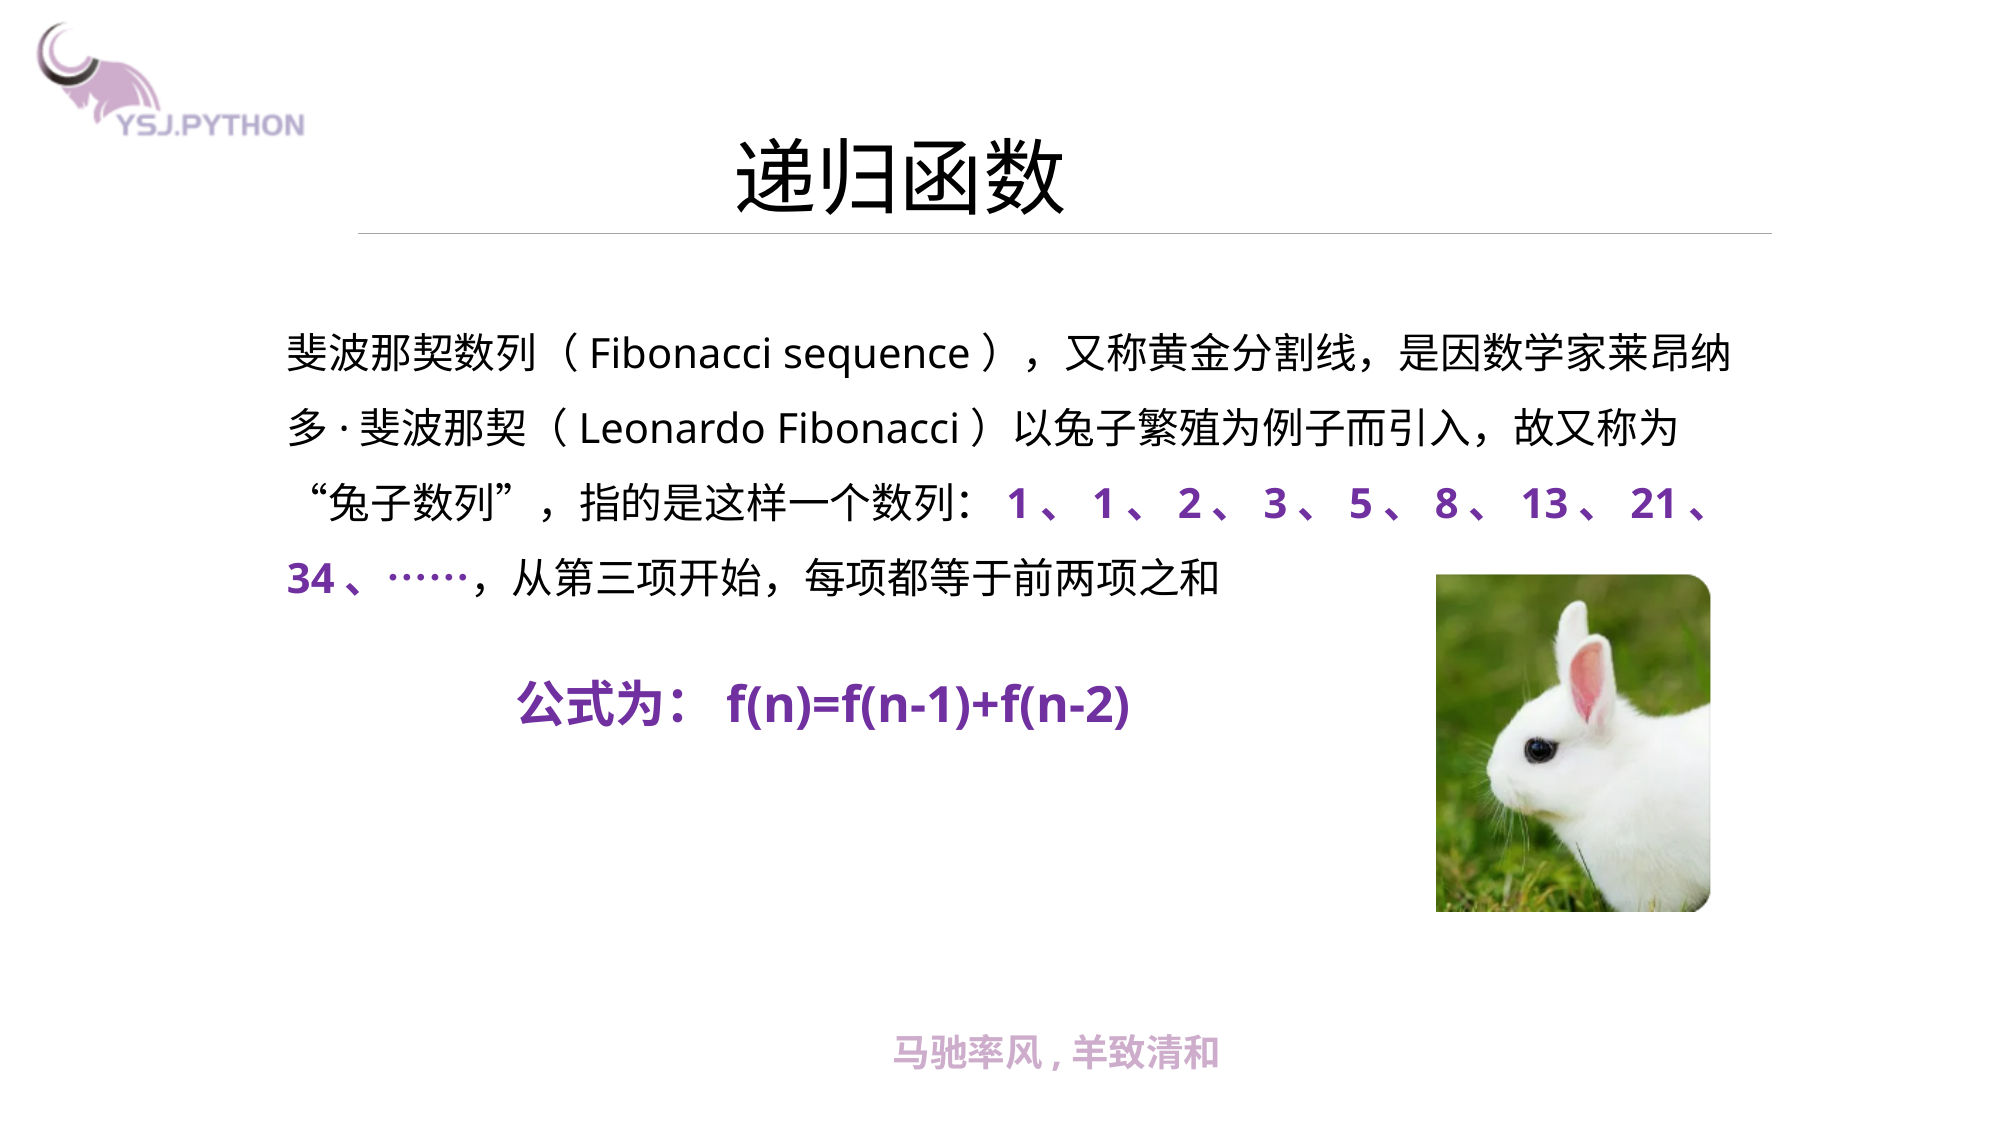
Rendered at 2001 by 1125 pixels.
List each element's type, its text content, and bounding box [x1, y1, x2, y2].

text_box 斐波那契数列（Fibonacci sequence），又称黄金分割线，是因数学家莱昂纳多·斐波那契（Leonardo Fibonacci）以兔子繁殖为例子而引入，故又称为“兔子数列”，指的是这样一个数列：1、1、2、3、5、8、13、21、34、……，从第三项开始，每项都等于前两项之和 [272, 294, 1772, 610]
picture [0, 0, 346, 159]
picture [1436, 569, 1712, 912]
text_box 递归函数 [718, 117, 1082, 233]
text_box 公式为：f(n)=f(n-1)+f(n-2) [500, 665, 1436, 740]
text_box 马驰率风,羊致清和 [877, 1021, 1305, 1082]
